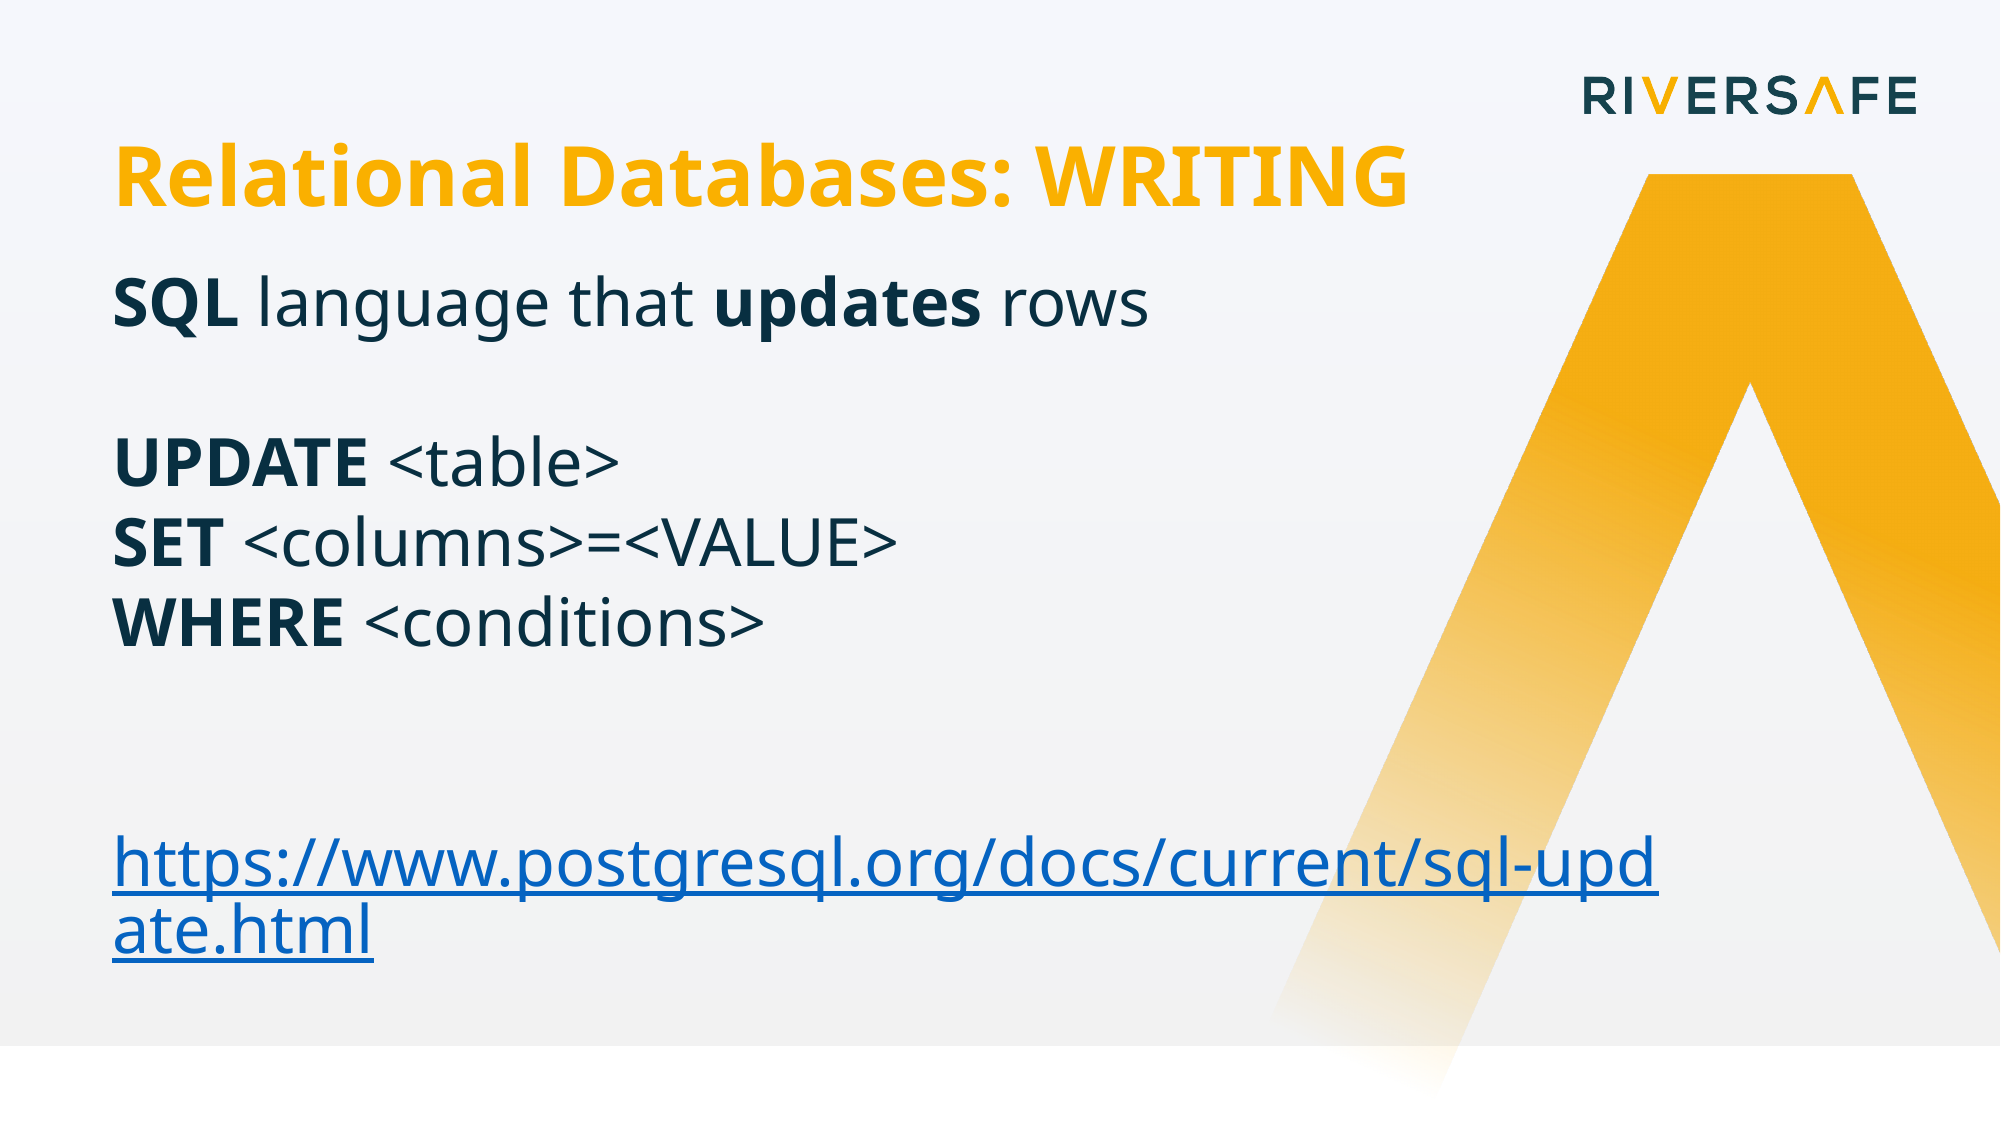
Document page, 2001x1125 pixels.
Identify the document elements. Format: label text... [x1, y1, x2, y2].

picture [1584, 75, 1916, 115]
text_box SQL language that updates rows UPDATE <table> SET <columns>=<VALUE> WHERE <conditions> https://www.postgresql.org/docs/current/sql-update.html [97, 252, 1701, 382]
picture [1206, 174, 2001, 1125]
text_box Relational Databases: WRITING [97, 126, 1545, 207]
